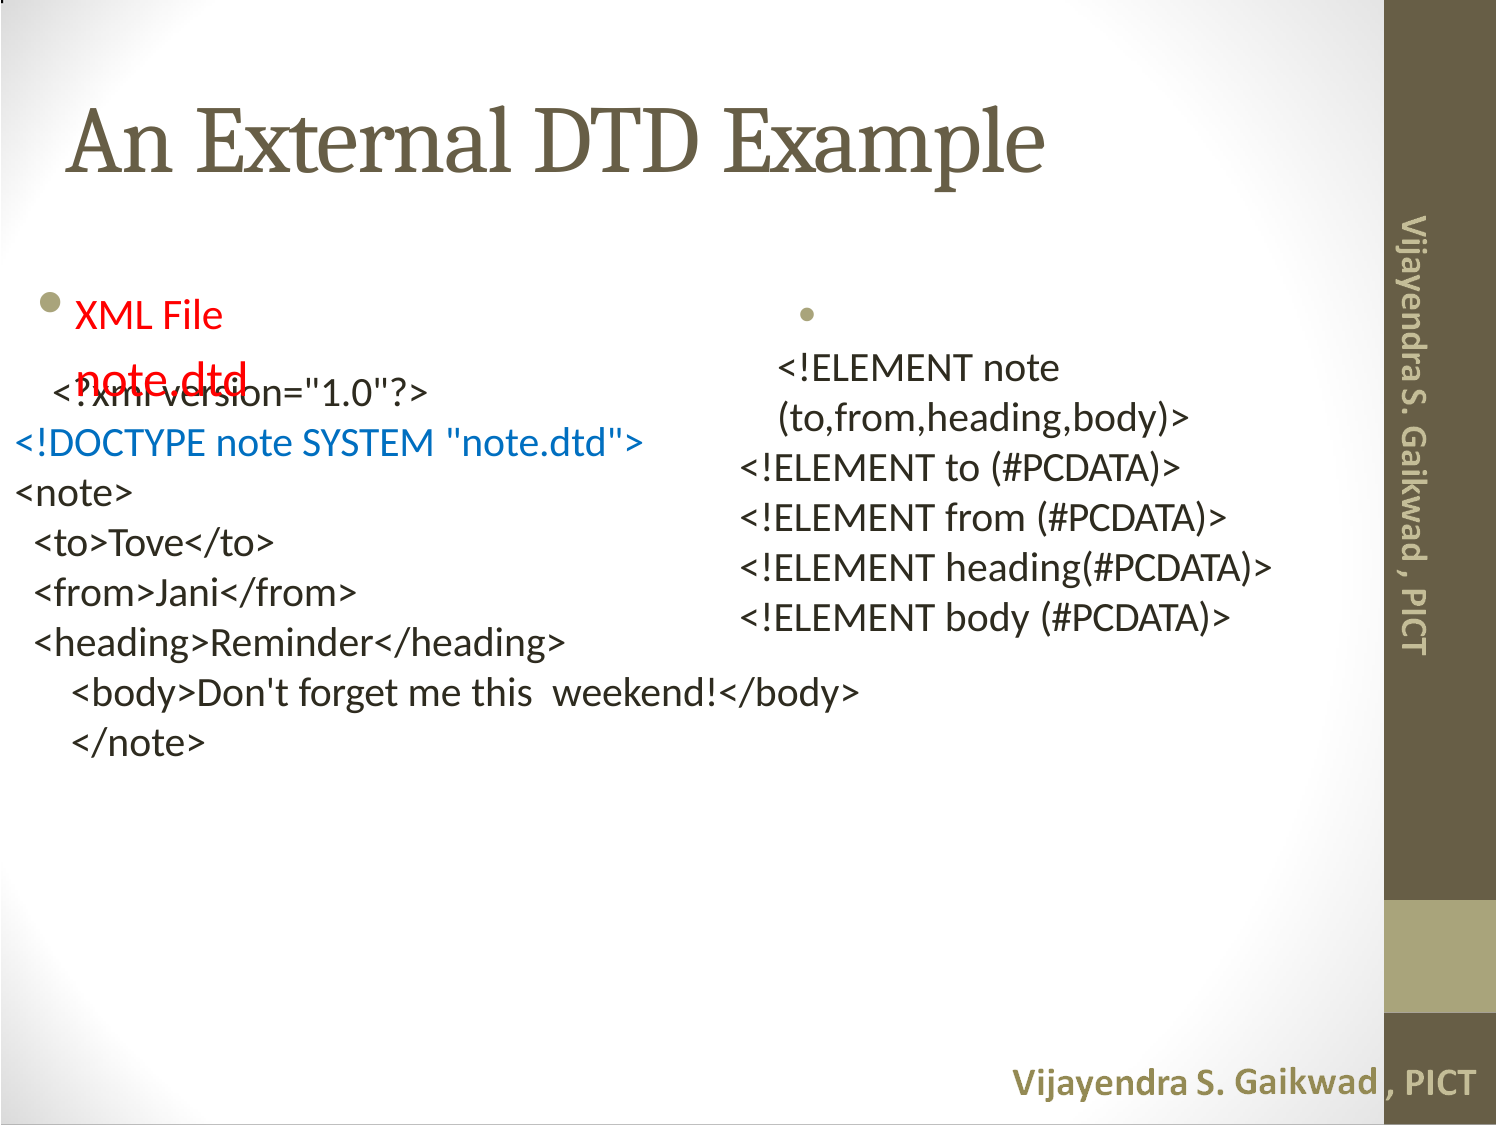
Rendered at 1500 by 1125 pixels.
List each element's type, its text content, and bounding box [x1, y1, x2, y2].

text_box <!ELEMENT note (to,from,heading,body)> <!ELEMENT to (#PCDATA)> <!ELEMENT from (#PCDATA)> <!ELEMENT heading(#PCDATA)> <!ELEMENT body (#PCDATA)> [737, 337, 1363, 640]
text_box XML File • note.dtd [35, 254, 974, 407]
title An External DTD Example [62, 75, 1363, 265]
text_box <?xml version="1.0"?> <!DOCTYPE note SYSTEM "note.dtd"> <note> <to>Tove</to> <from>Jani</from> <heading>Reminder</heading> <body>Don't forget me this weekend!</body> </note> [12, 362, 1125, 765]
picture [0, 0, 1500, 1125]
